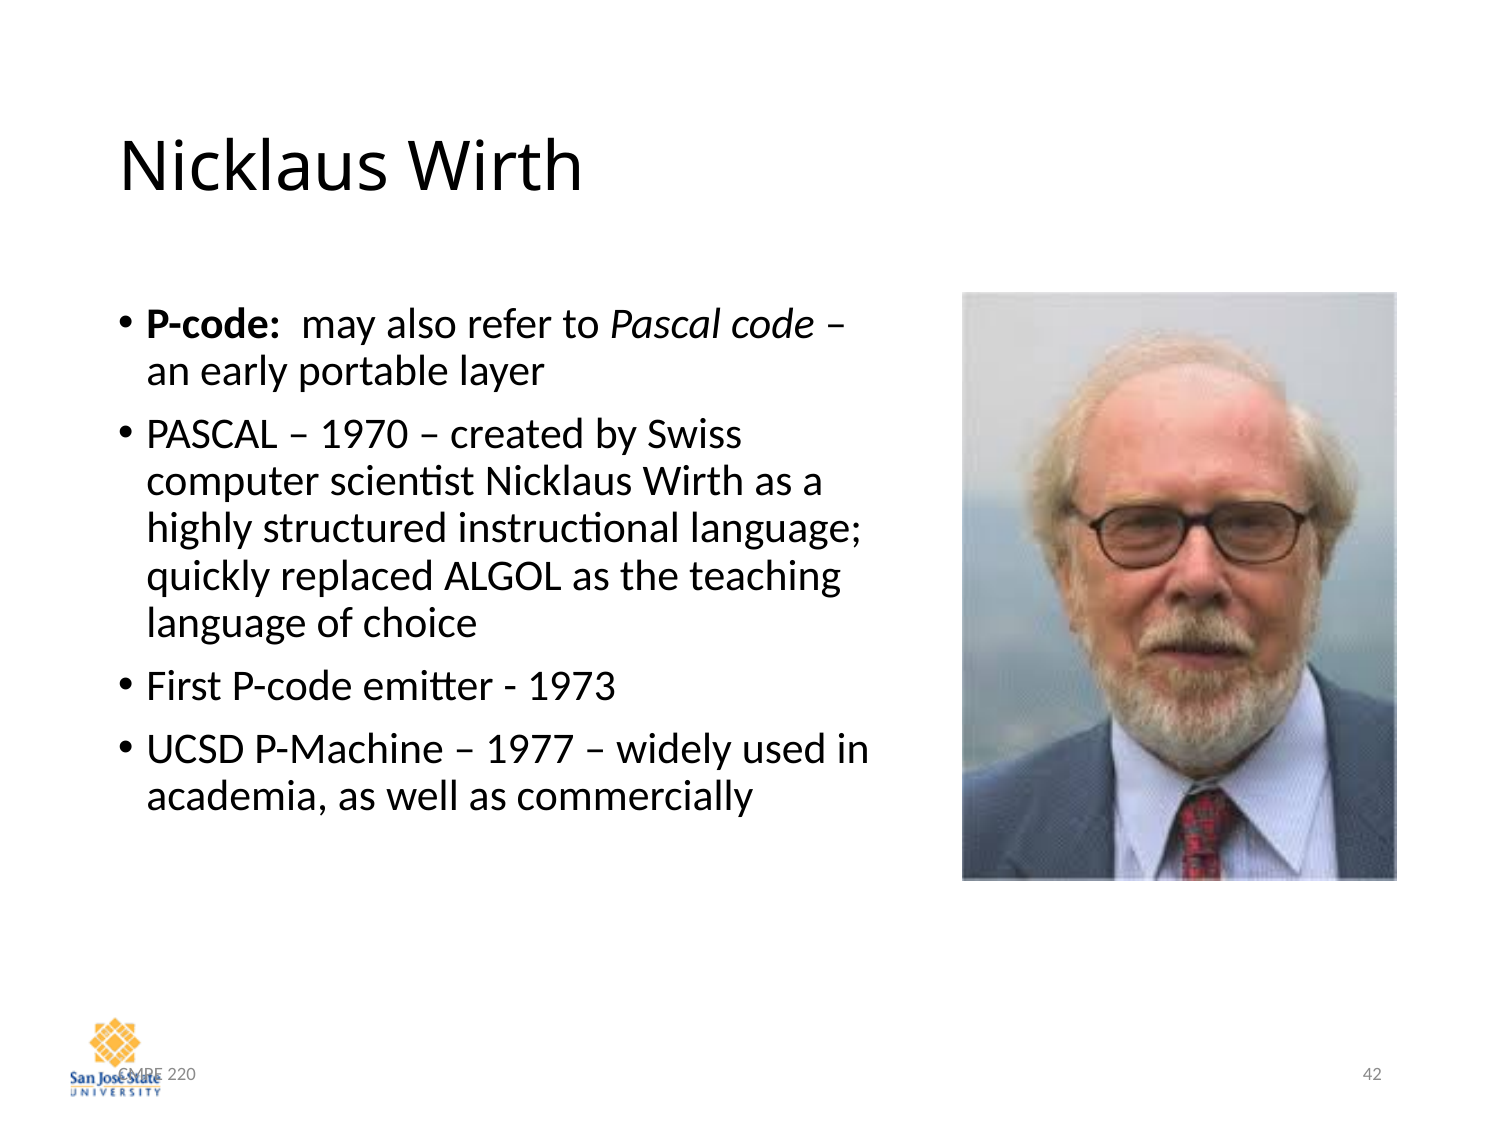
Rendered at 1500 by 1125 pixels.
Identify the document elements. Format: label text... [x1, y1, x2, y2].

title Nicklaus Wirth [103, 59, 1397, 278]
picture [962, 292, 1397, 881]
picture [60, 1012, 166, 1112]
list P-code: may also refer to Pascal code – an early portable layer PASCAL – 1970 – created by Swiss computer scientist Nicklaus Wirth as a highly structured instructional language; quickly replaced ALGOL as the teaching language of choice First P-code emitter - 1973 UCSD P-Machine – 1977 – widely used in academia, as well as commercially [103, 293, 900, 870]
slide_number 42 [1059, 1042, 1397, 1103]
slide_number CMPE 220 [103, 1042, 441, 1103]
